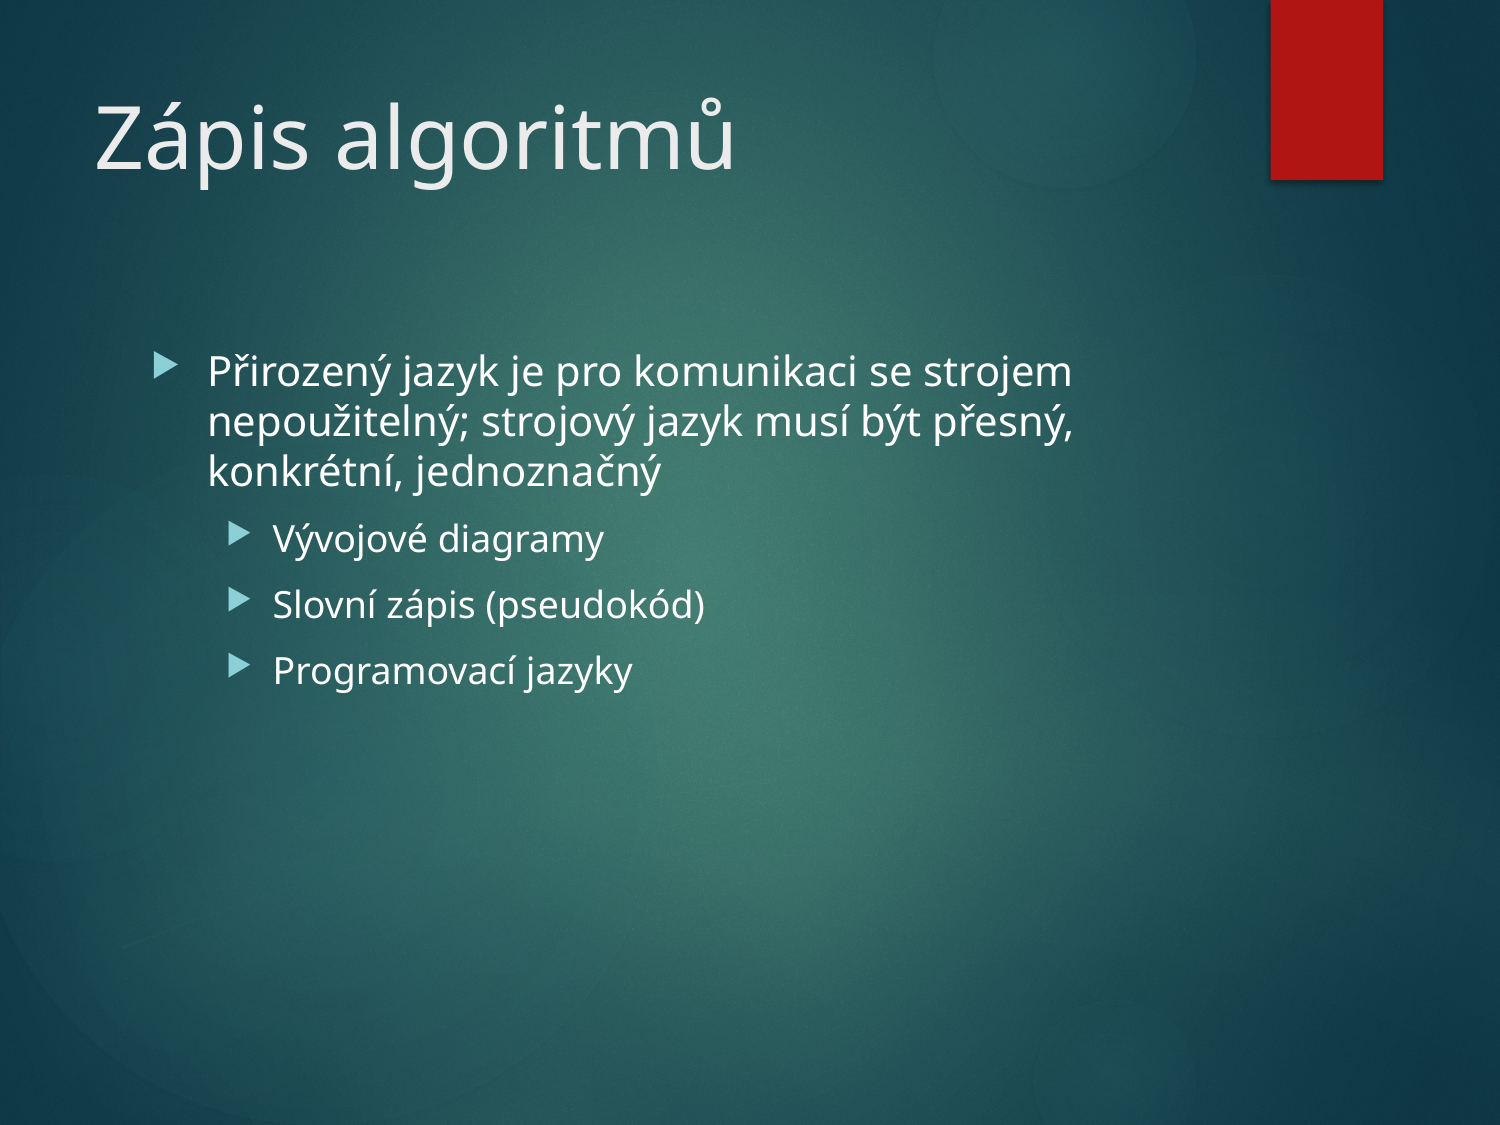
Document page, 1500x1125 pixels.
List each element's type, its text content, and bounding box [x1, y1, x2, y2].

title Zápis algoritmů [79, 74, 1237, 304]
list Přirozený jazyk je pro komunikaci se strojem nepoužitelný; strojový jazyk musí být přesný, konkrétní, jednoznačný Vývojové diagramy Slovní zápis (pseudokód) Programovací jazyky [135, 336, 1237, 1025]
